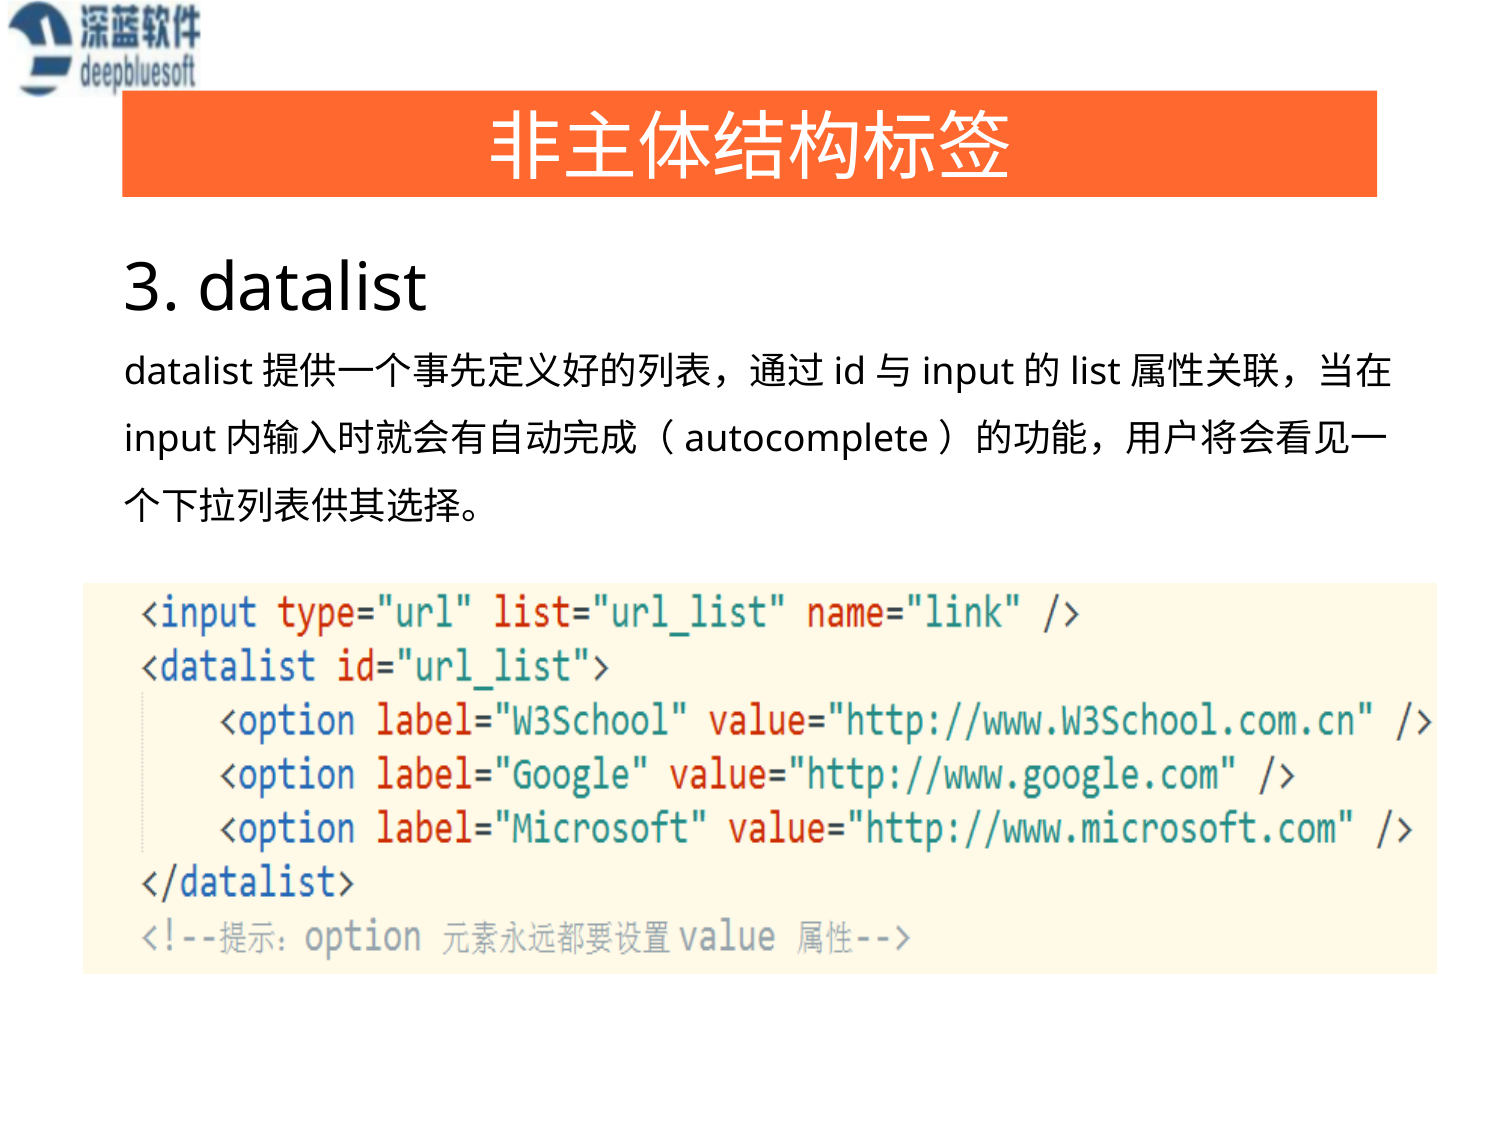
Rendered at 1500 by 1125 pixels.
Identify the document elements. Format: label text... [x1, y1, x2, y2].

text_box 3. datalist datalist提供一个事先定义好的列表，通过id与input的list属性关联，当在input内输入时就会有自动完成（autocomplete）的功能，用户将会看见一个下拉列表供其选择。 [108, 196, 1437, 583]
picture [82, 583, 1437, 975]
text_box 非主体结构标签 [120, 89, 1379, 199]
picture [5, 0, 207, 99]
